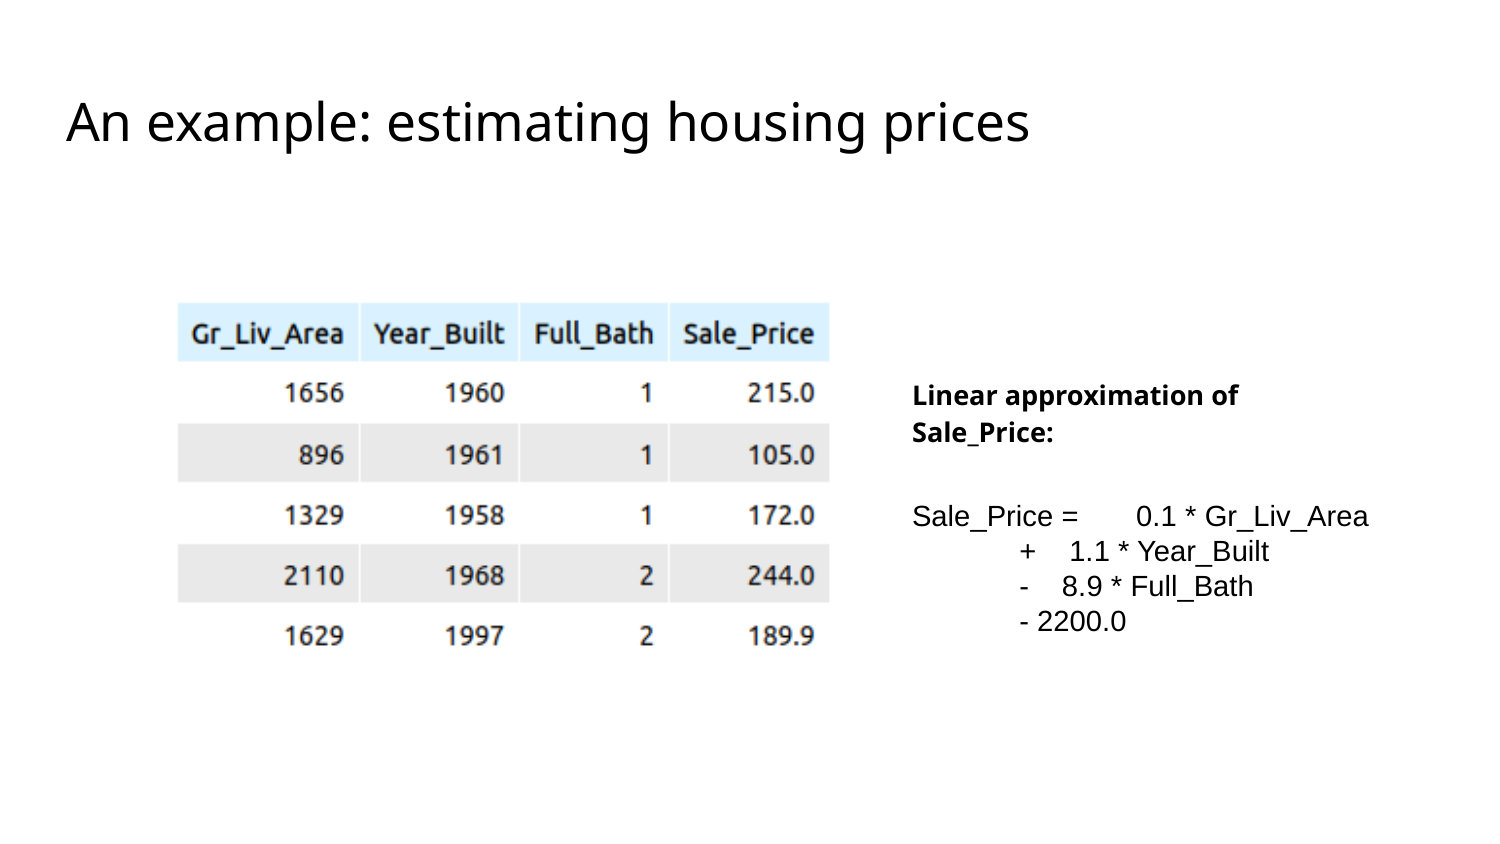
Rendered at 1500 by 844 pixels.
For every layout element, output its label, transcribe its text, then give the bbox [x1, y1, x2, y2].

text_box Sale_Price = 0.1 * Gr_Liv_Area + 1.1 * Year_Built - 8.9 * Full_Bath - 2200.0 [897, 482, 1390, 653]
text_box Linear approximation of Sale_Price: [897, 358, 1390, 464]
title An example: estimating housing prices [51, 72, 1449, 167]
picture [157, 281, 857, 708]
